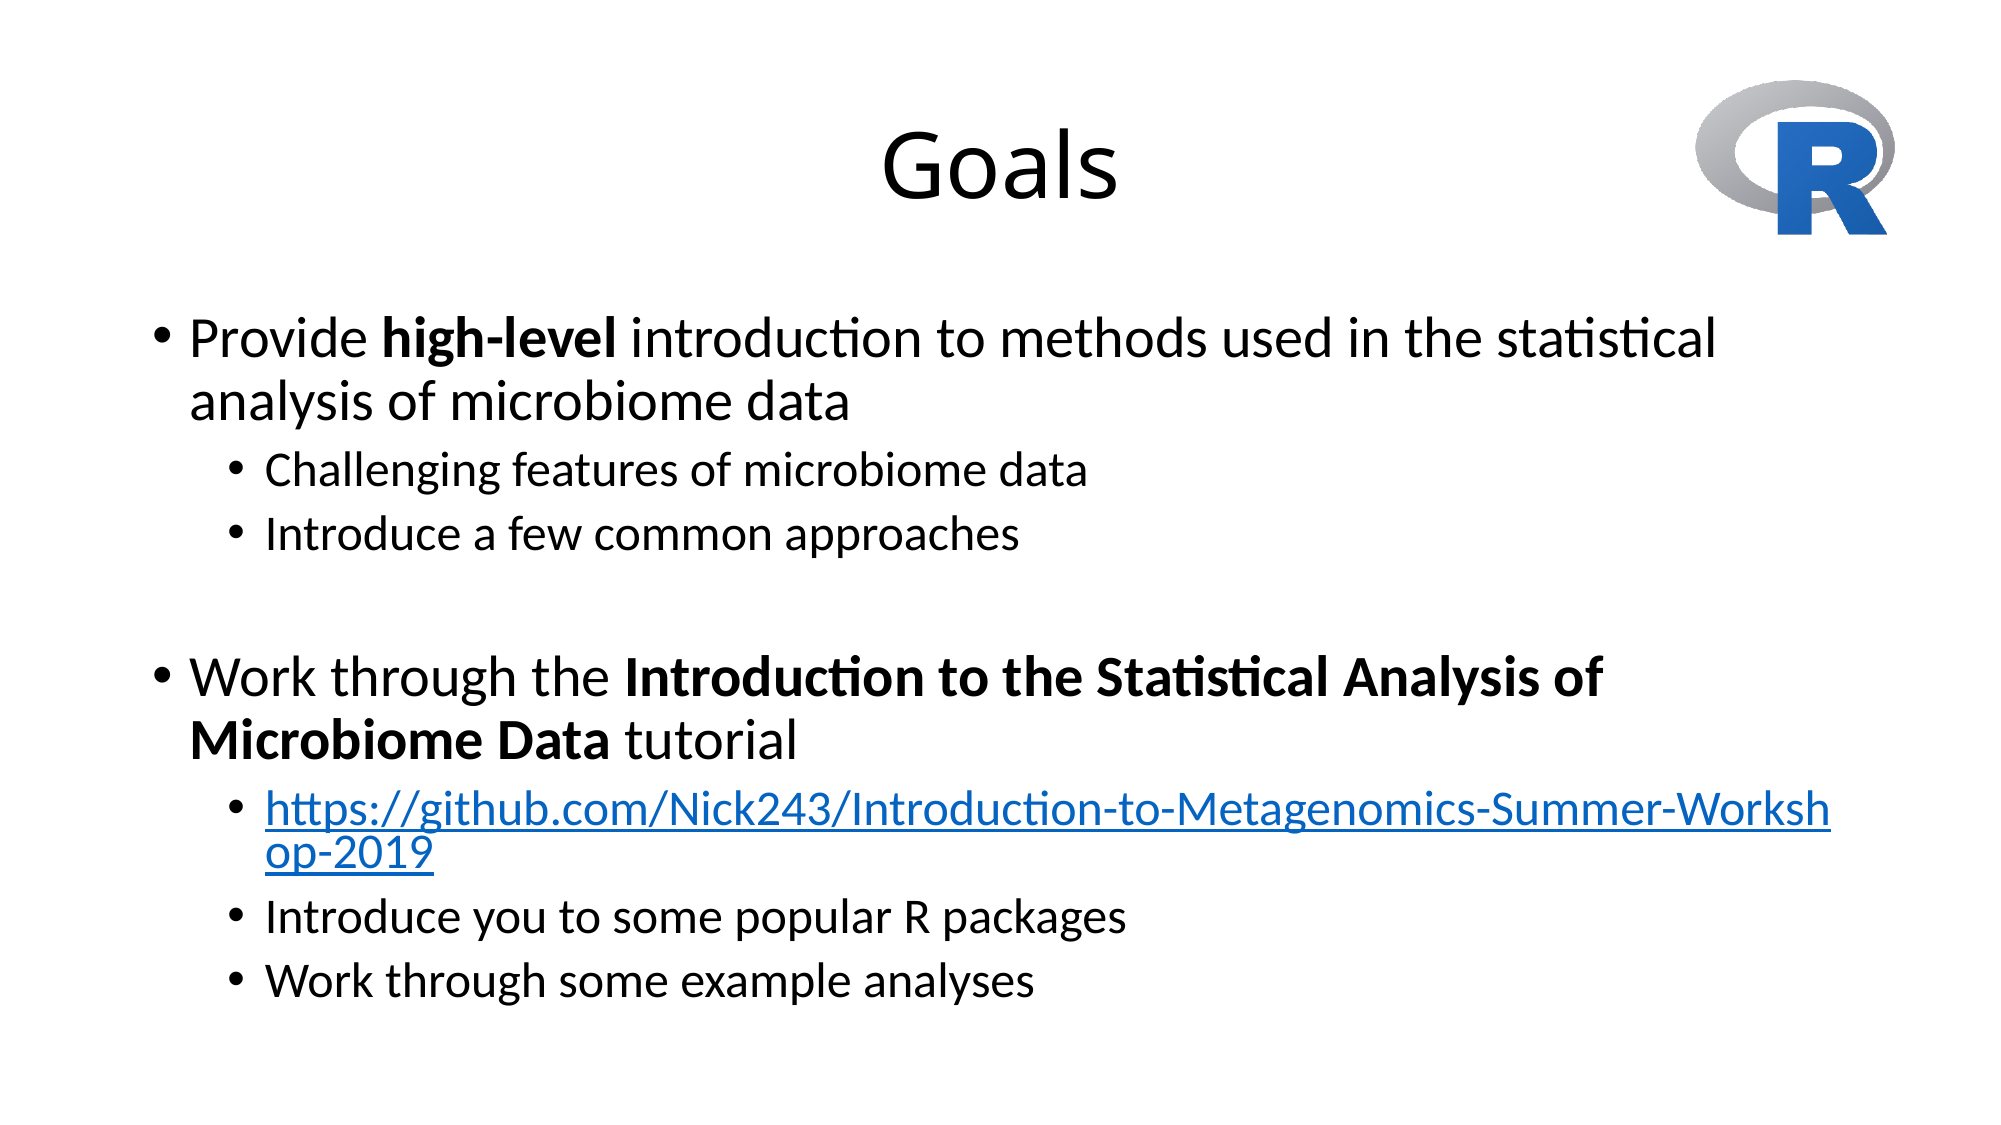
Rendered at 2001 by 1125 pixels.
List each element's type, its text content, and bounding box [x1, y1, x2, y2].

title Goals [137, 59, 1863, 278]
picture [1694, 79, 1895, 235]
list Provide high-level introduction to methods used in the statistical analysis of microbiome data Challenging features of microbiome data Introduce a few common approaches Work through the Introduction to the Statistical Analysis of Microbiome Data tutorial https://github.com/Nick243/Introduction-to-Metagenomics-Summer-Workshop-2019 Introduce you to some popular R packages Work through some example analyses [137, 299, 1863, 1087]
